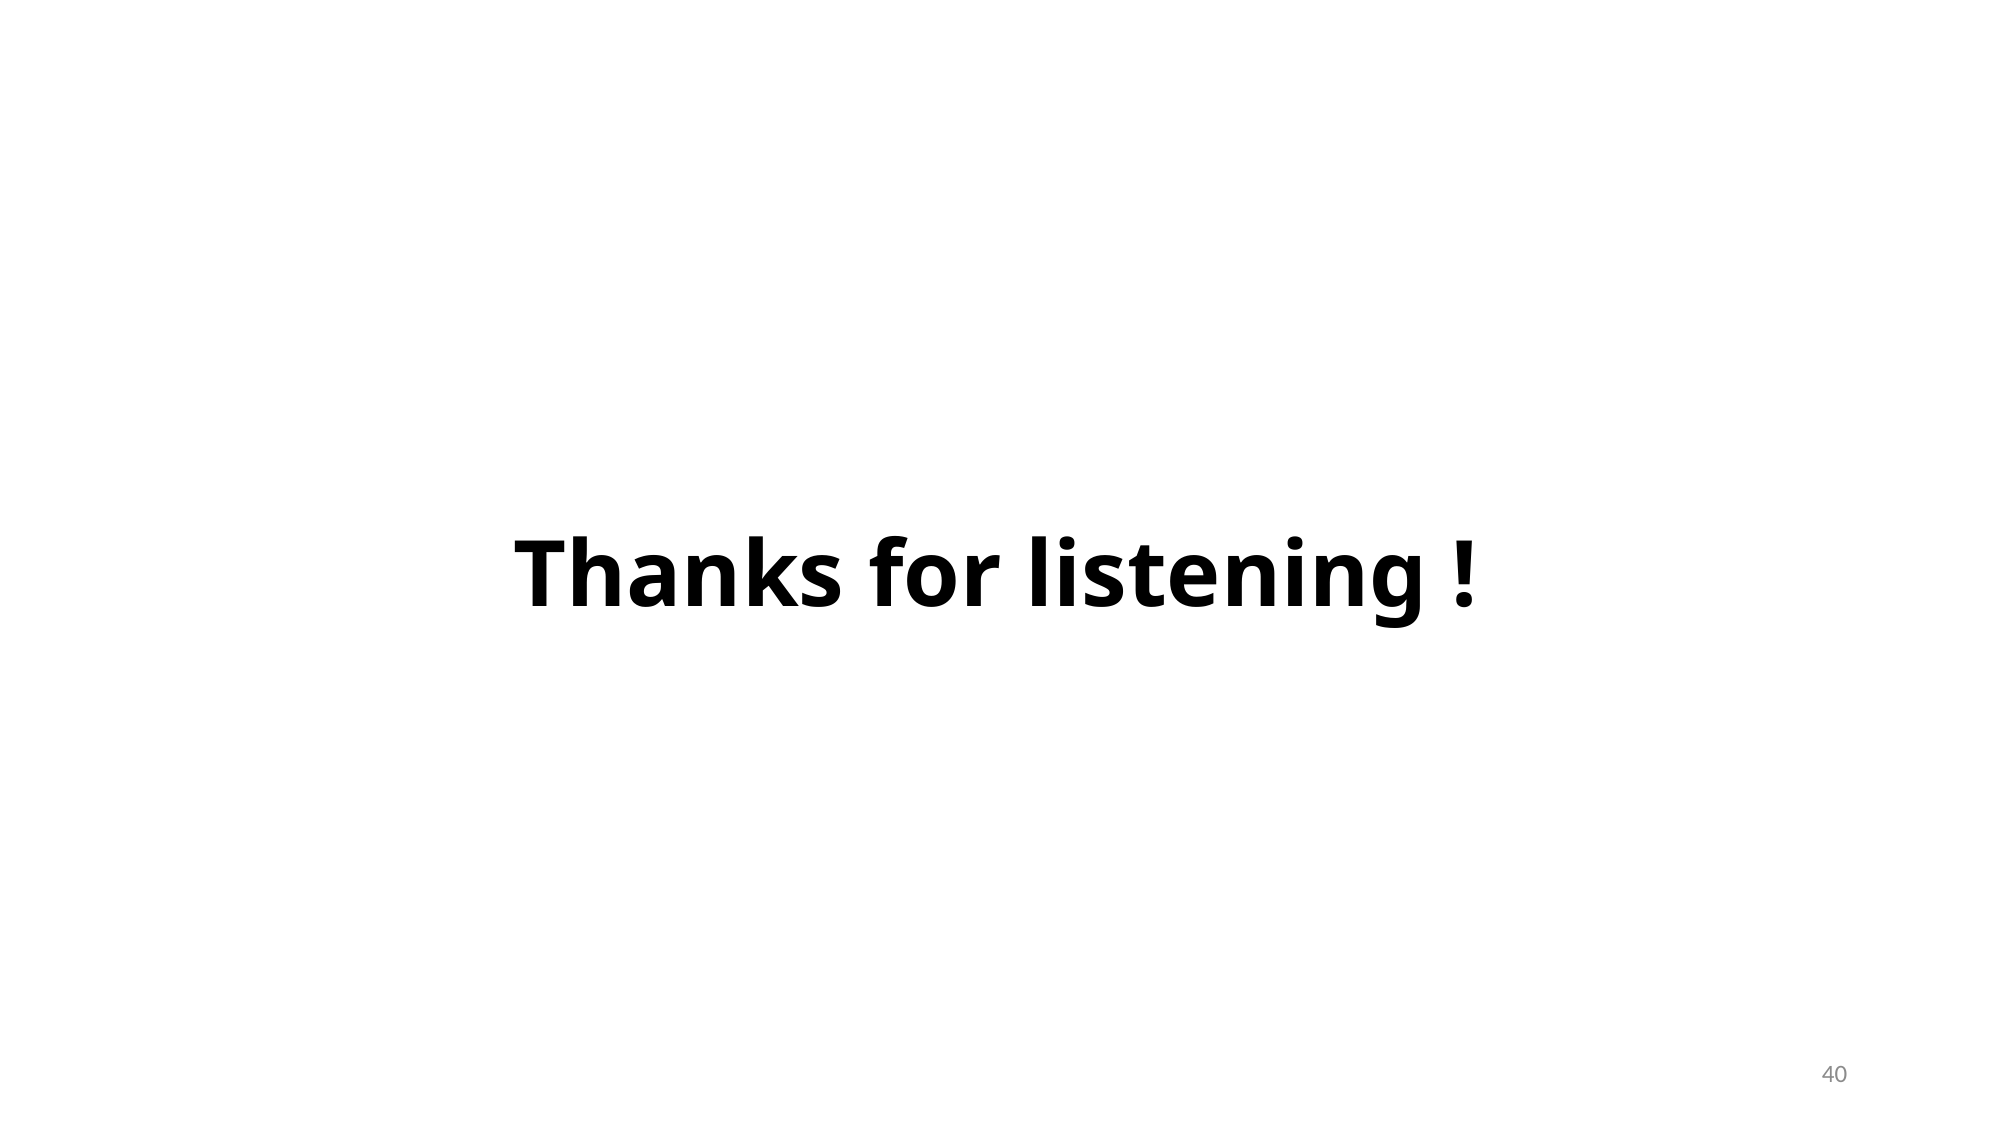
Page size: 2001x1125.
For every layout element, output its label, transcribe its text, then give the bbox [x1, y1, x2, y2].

slide_number 40 [1412, 1042, 1863, 1103]
title Thanks for listening ! [133, 468, 1859, 686]
